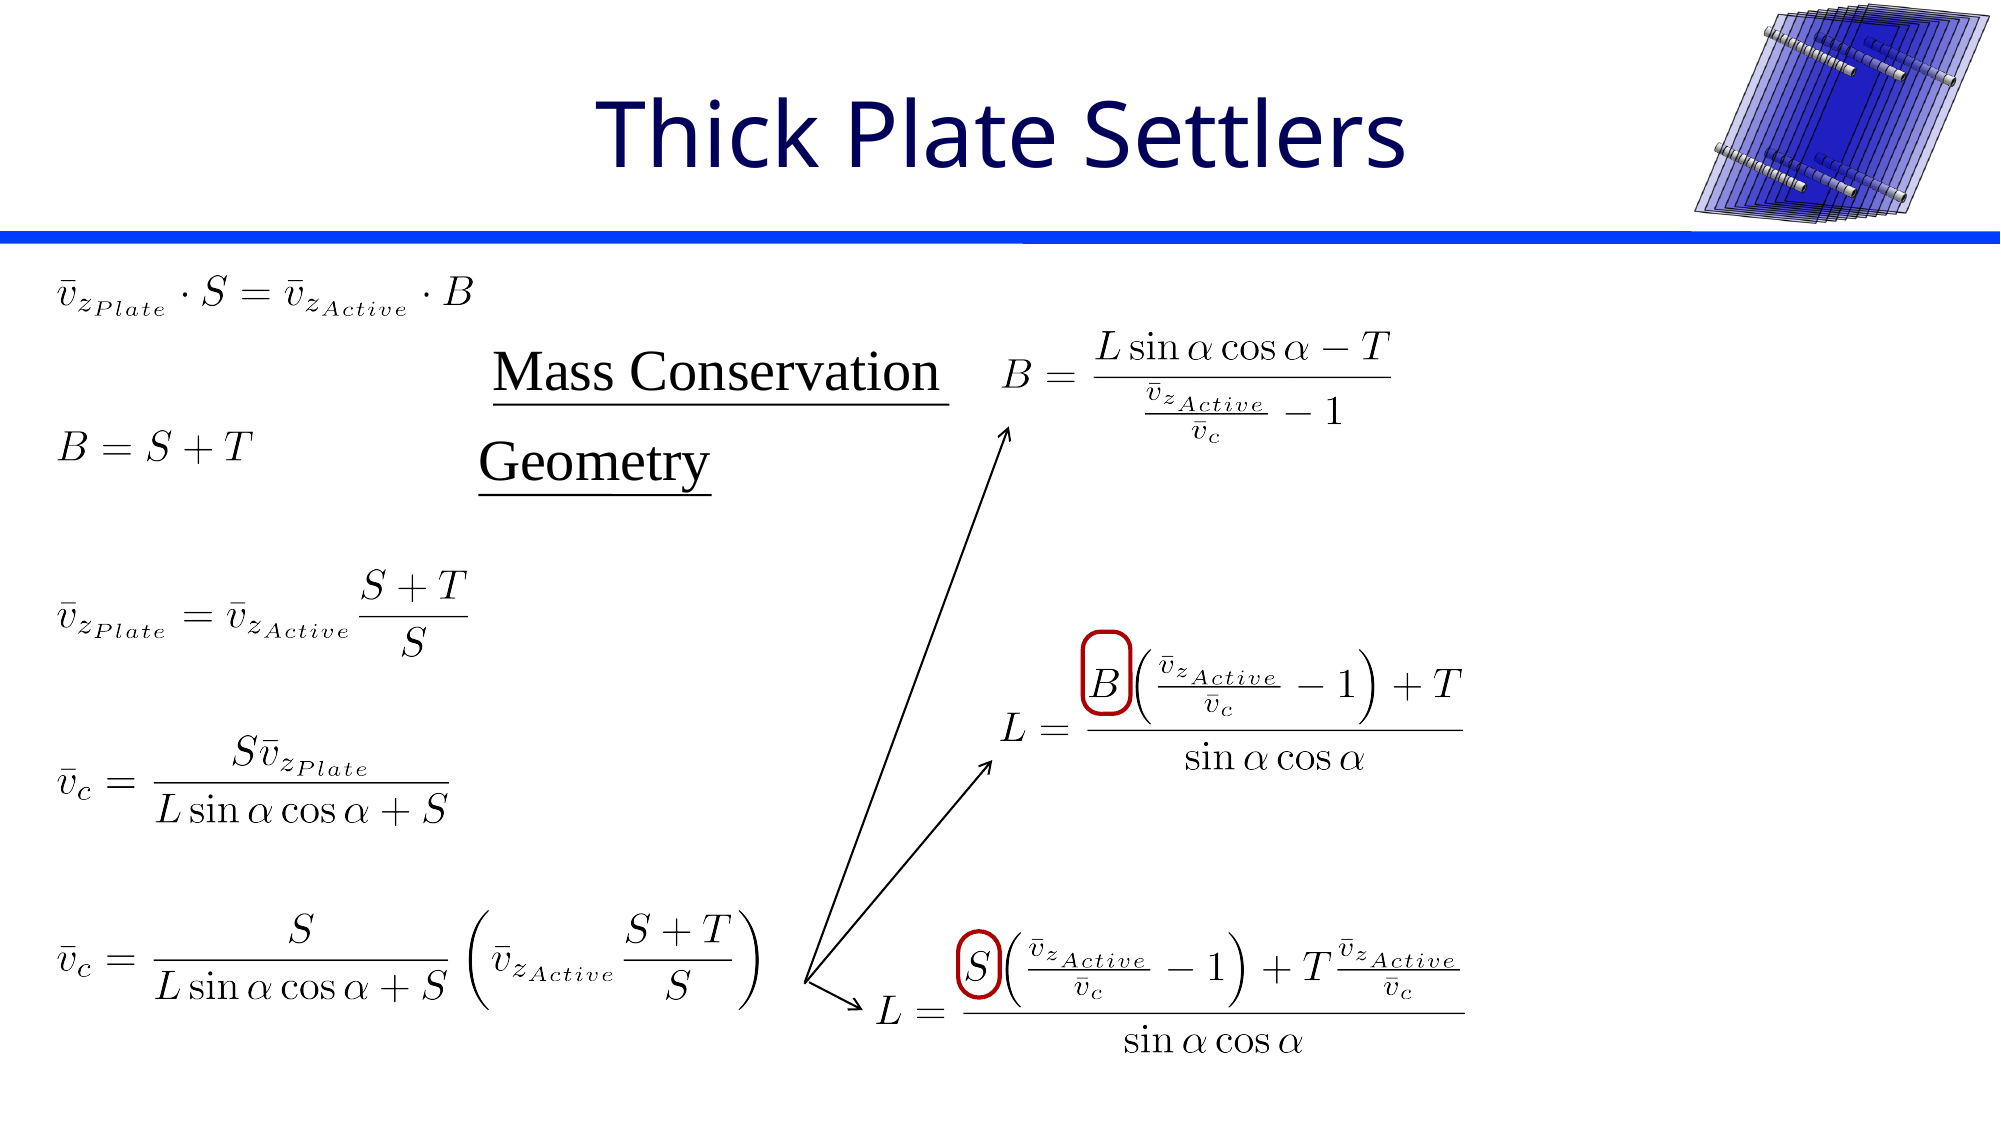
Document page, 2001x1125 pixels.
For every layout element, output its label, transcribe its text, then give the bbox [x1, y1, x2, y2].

title Thick Plate Settlers [75, 37, 1685, 225]
picture [57, 274, 473, 316]
picture [57, 430, 254, 464]
text_box Mass Conservation [477, 324, 957, 410]
text_box Geometry [463, 414, 727, 500]
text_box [786, 777, 1011, 967]
picture [1000, 648, 1463, 770]
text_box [808, 981, 864, 1011]
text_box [628, 602, 1185, 807]
picture [1001, 331, 1391, 444]
picture [57, 735, 449, 826]
picture [57, 569, 468, 658]
picture [57, 910, 760, 1011]
picture [1690, 0, 2000, 226]
picture [875, 932, 1466, 1054]
